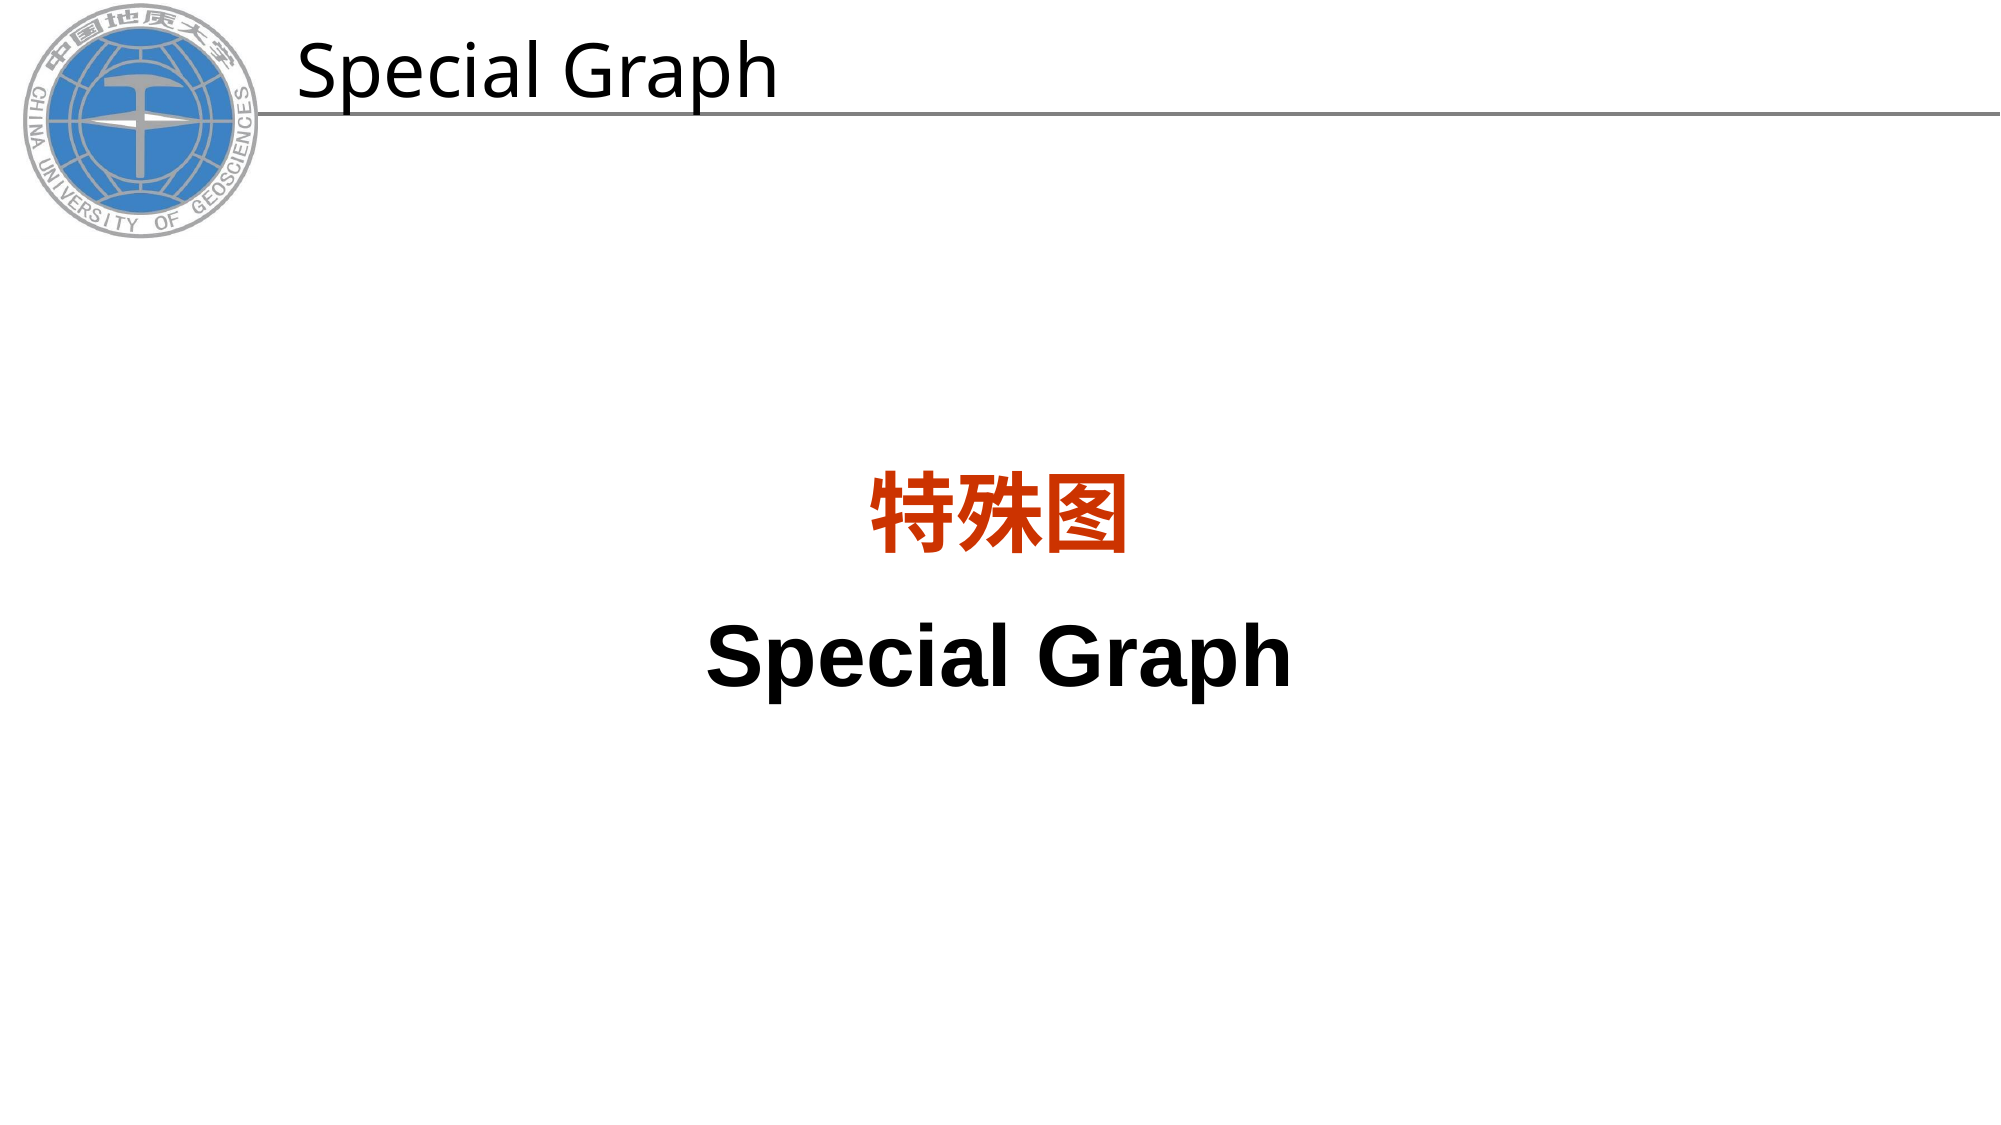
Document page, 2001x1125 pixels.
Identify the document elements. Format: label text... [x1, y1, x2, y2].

text_box Special Graph [281, 15, 1575, 120]
picture [21, 3, 258, 239]
text_box 特殊图 Special Graph [314, 469, 1686, 656]
